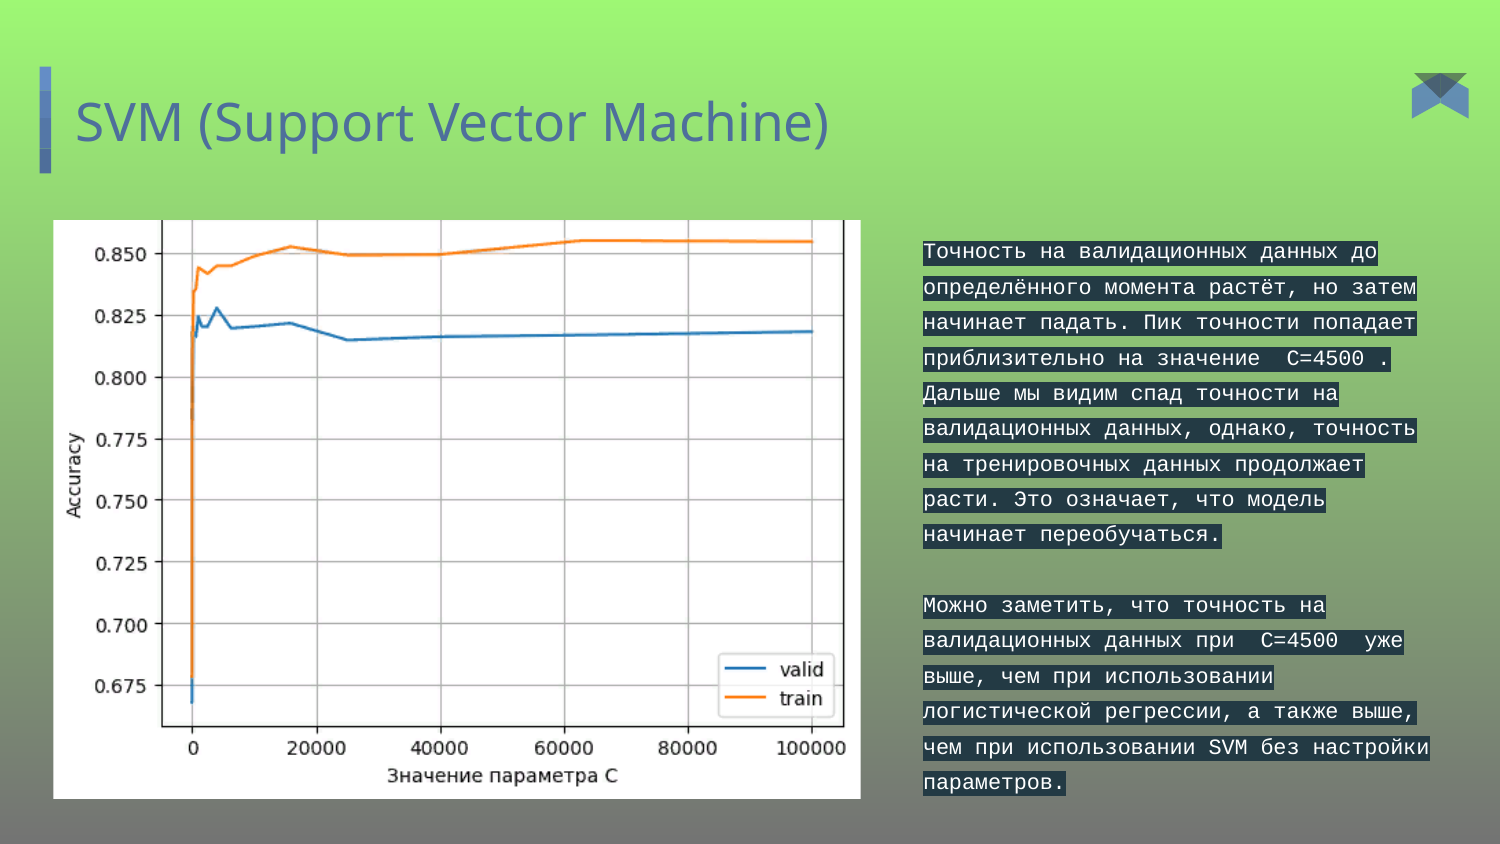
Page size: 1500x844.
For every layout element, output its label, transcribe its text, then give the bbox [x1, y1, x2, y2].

picture [53, 220, 861, 814]
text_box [1417, 67, 1464, 125]
title SVM (Support Vector Machine) [60, 72, 1449, 167]
text_box Точность на валидационных данных до определённого момента растёт, но затем начинает падать. Пик точности попадает приблизительно на значение C=4500 . Дальше мы видим спад точности на валидационных данных, однако, точность на тренировочных данных продолжает расти. Это означает, что модель начинает переобучаться. Можно заметить, что точность на валидационных данных при C=4500 уже выше, чем при использовании логистической регрессии, а также выше, чем при использовании SVM без настройки параметров. [908, 220, 1449, 832]
